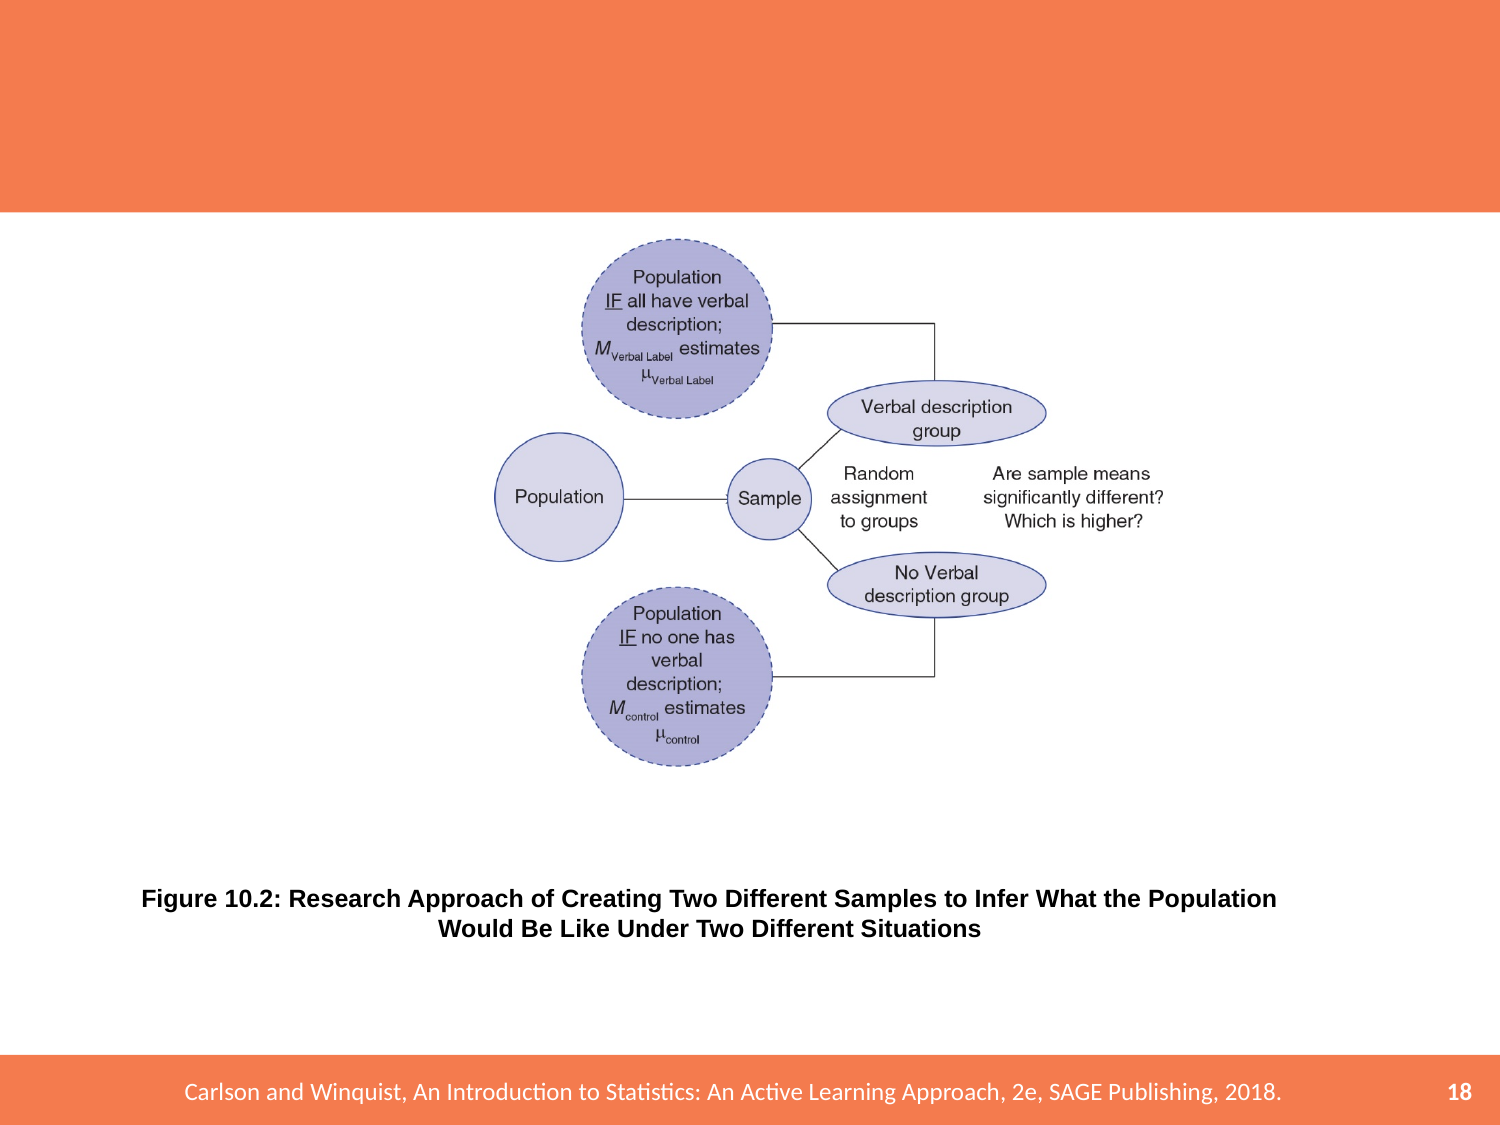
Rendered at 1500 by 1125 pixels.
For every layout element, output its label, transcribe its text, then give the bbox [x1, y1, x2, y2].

footer Carlson and Winquist, An Introduction to Statistics: An Active Learning Approach, 2e, SAGE Publishing, 2018. [150, 1060, 1325, 1121]
picture [494, 238, 1164, 768]
slide_number 18 [1387, 1060, 1488, 1120]
title Figure 10.2: Research Approach of Creating Two Different Samples to Infer What the Population Would Be Like Under Two Different Situations [91, 875, 1330, 950]
